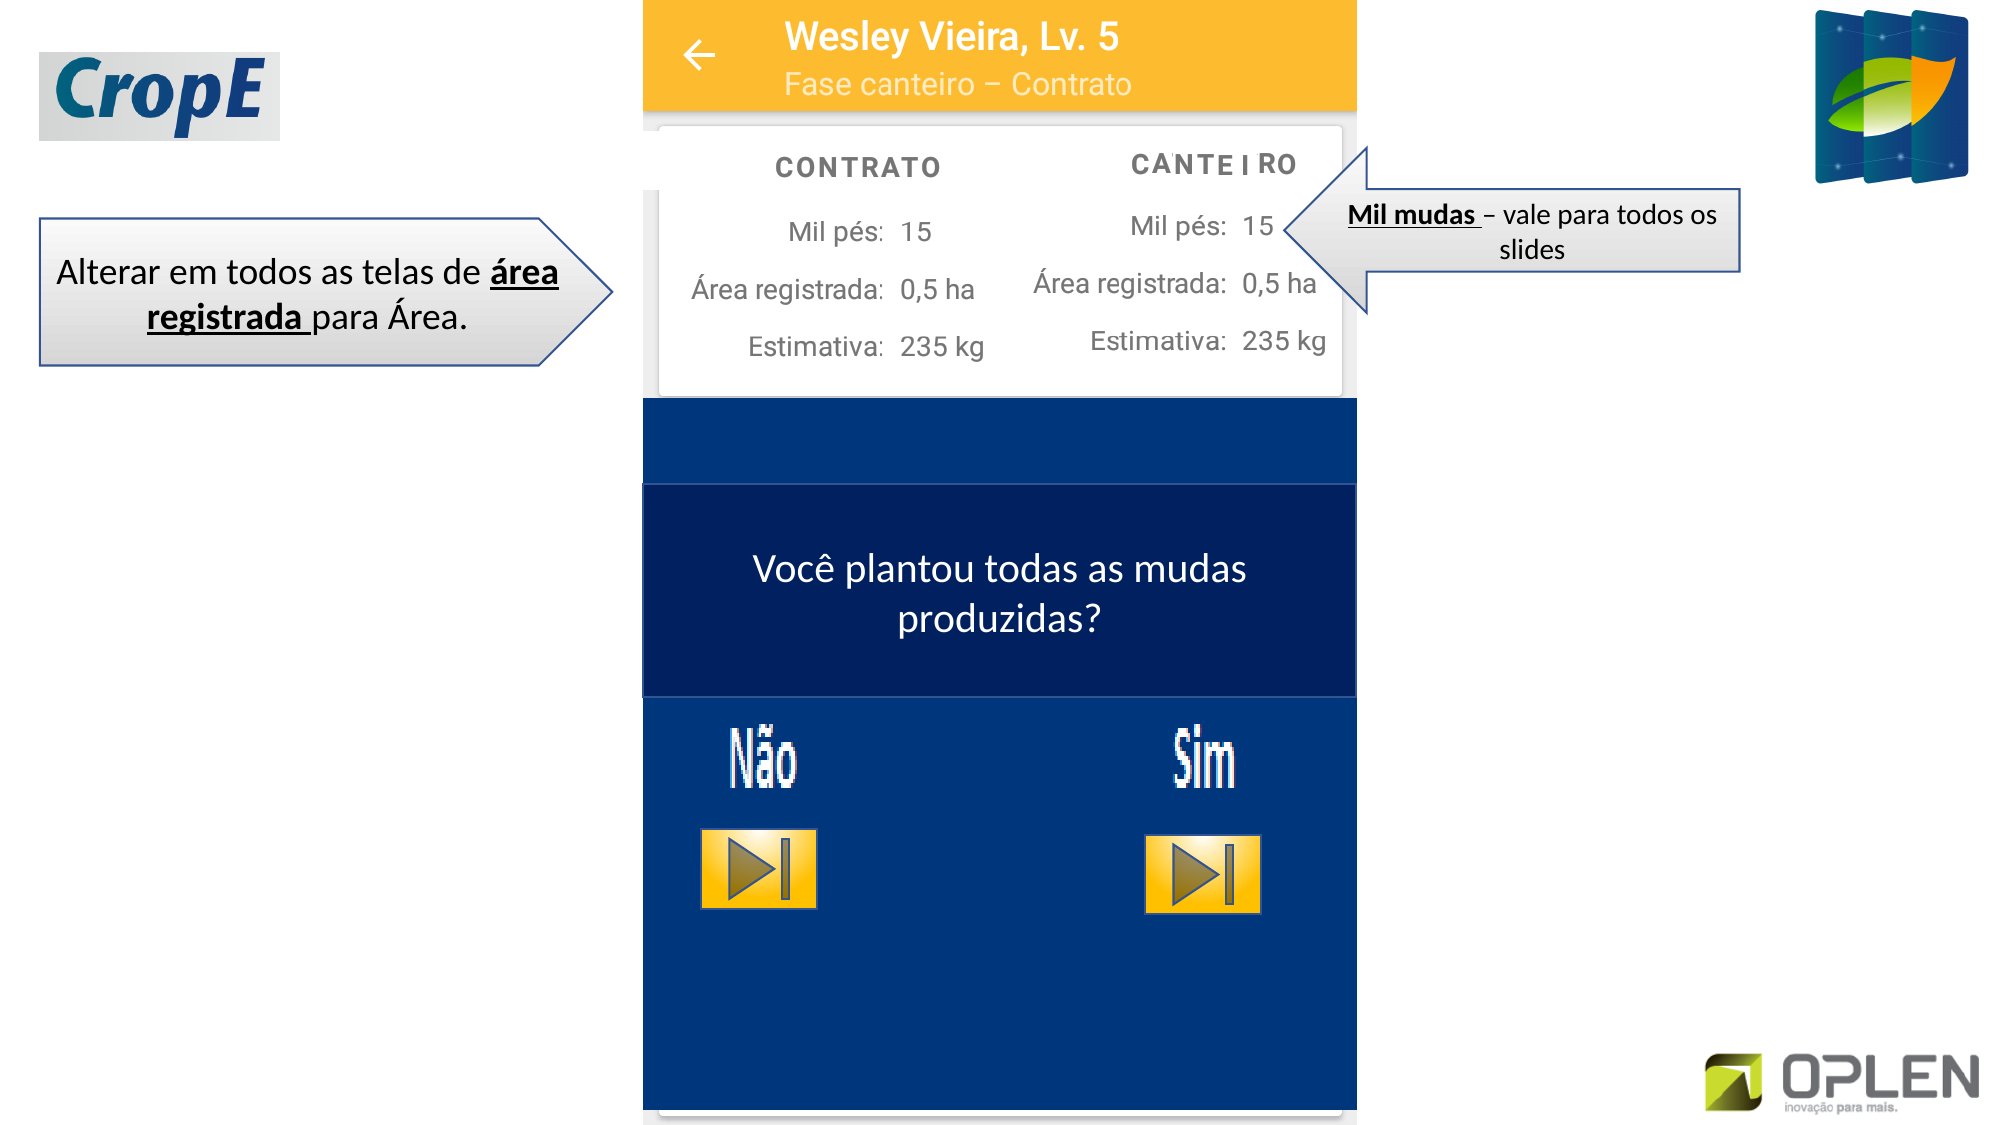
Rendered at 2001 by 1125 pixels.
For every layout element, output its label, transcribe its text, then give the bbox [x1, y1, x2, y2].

picture [1699, 1047, 1987, 1125]
text_box Alterar em todos as telas de área registrada para Área. [38, 217, 614, 367]
picture [643, 0, 1357, 1125]
picture [1813, 8, 1970, 185]
picture [39, 52, 280, 141]
text_box Mil mudas – vale para todos os slides [1357, 145, 1741, 316]
